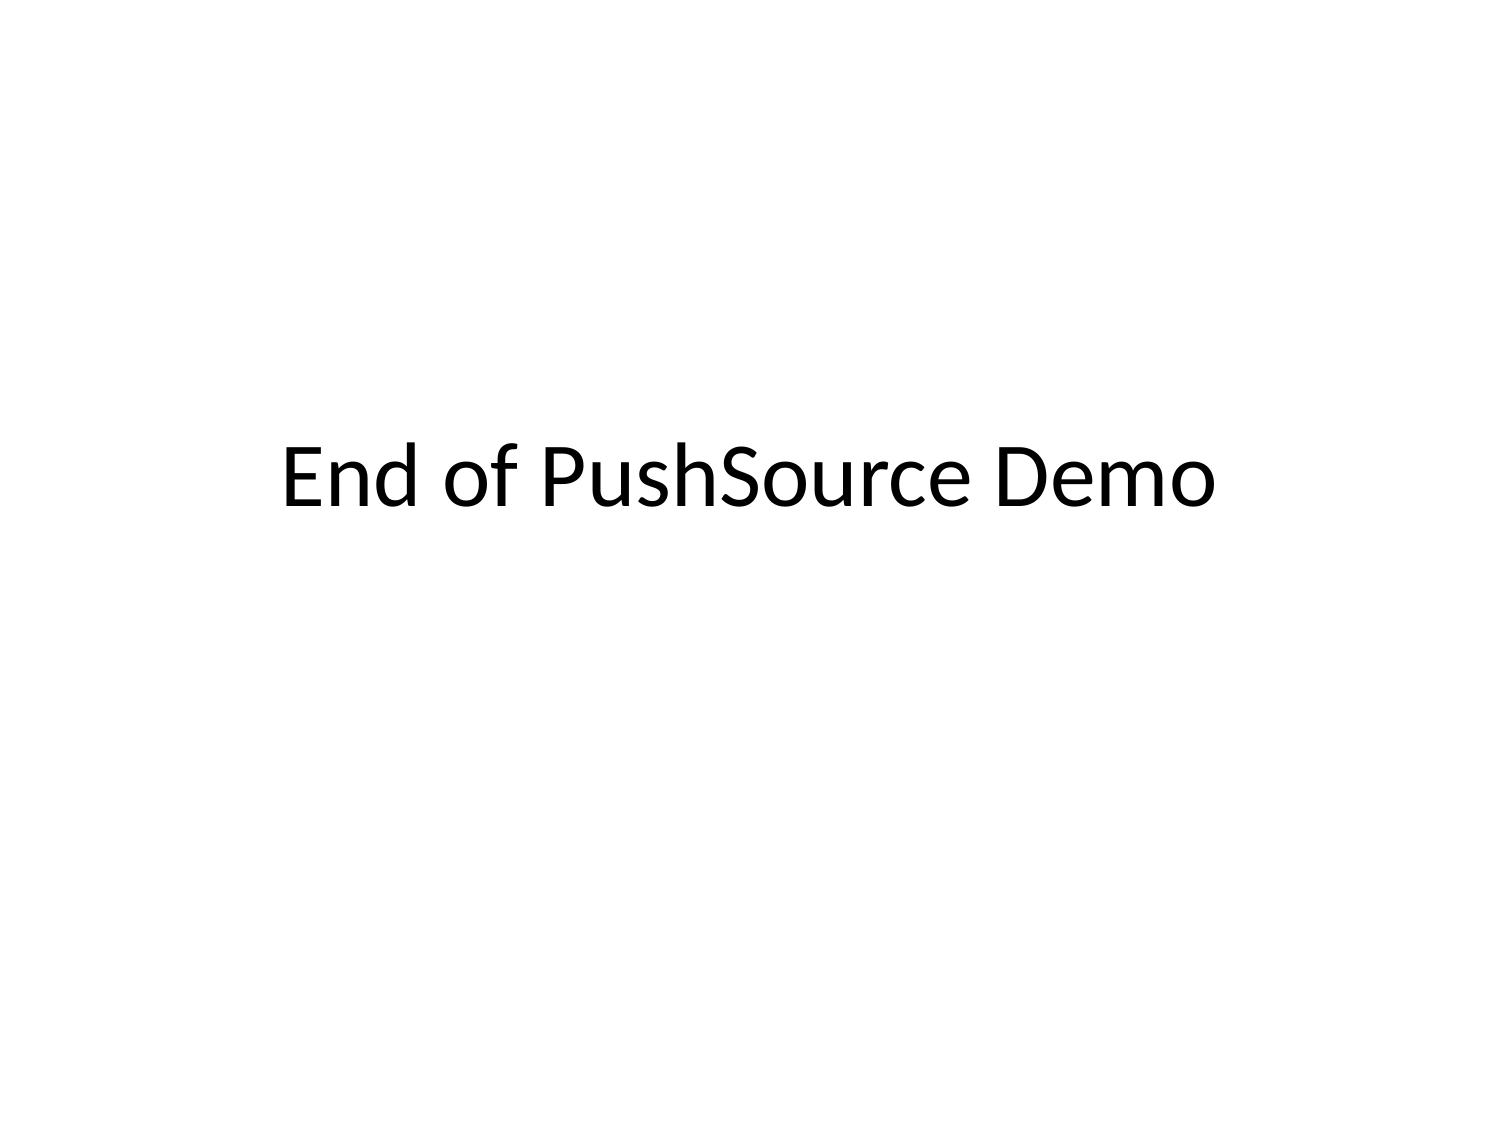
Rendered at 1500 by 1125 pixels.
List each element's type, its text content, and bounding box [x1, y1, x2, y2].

title End of PushSource Demo [112, 349, 1388, 591]
